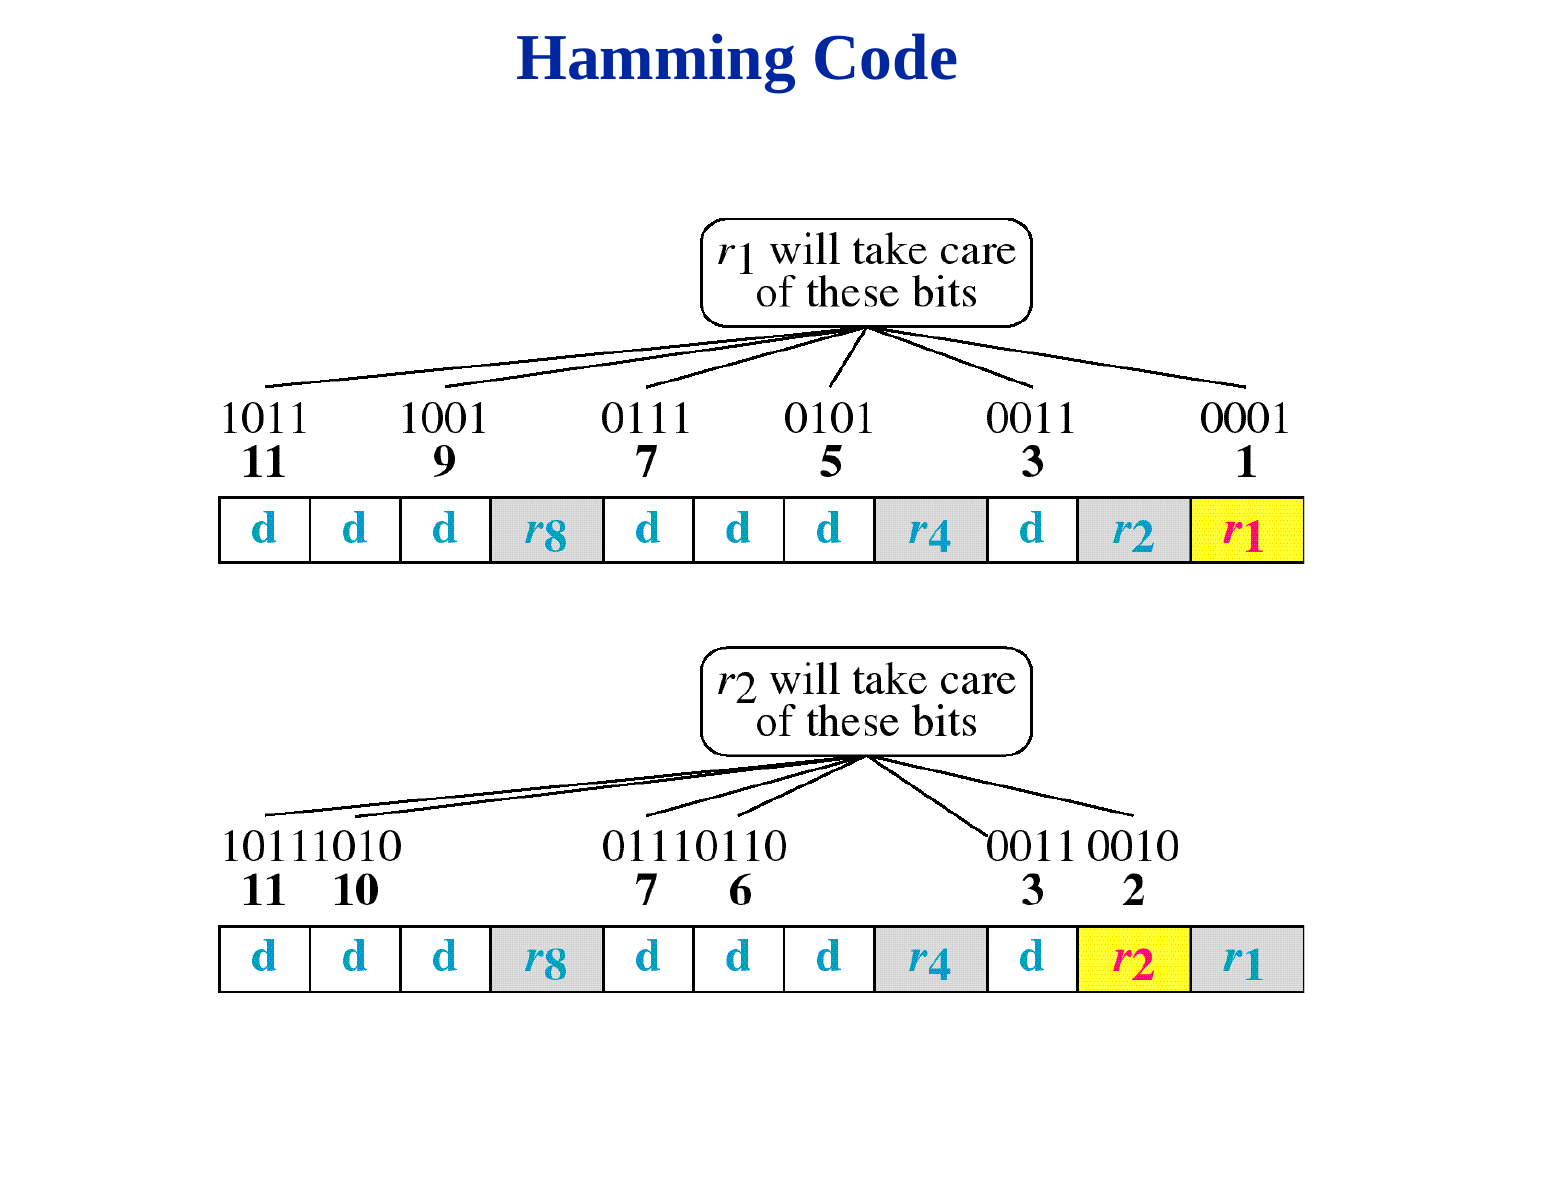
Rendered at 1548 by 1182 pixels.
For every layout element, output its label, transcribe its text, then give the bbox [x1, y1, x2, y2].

text_box Hamming Code [501, 6, 974, 100]
picture [217, 217, 1305, 993]
